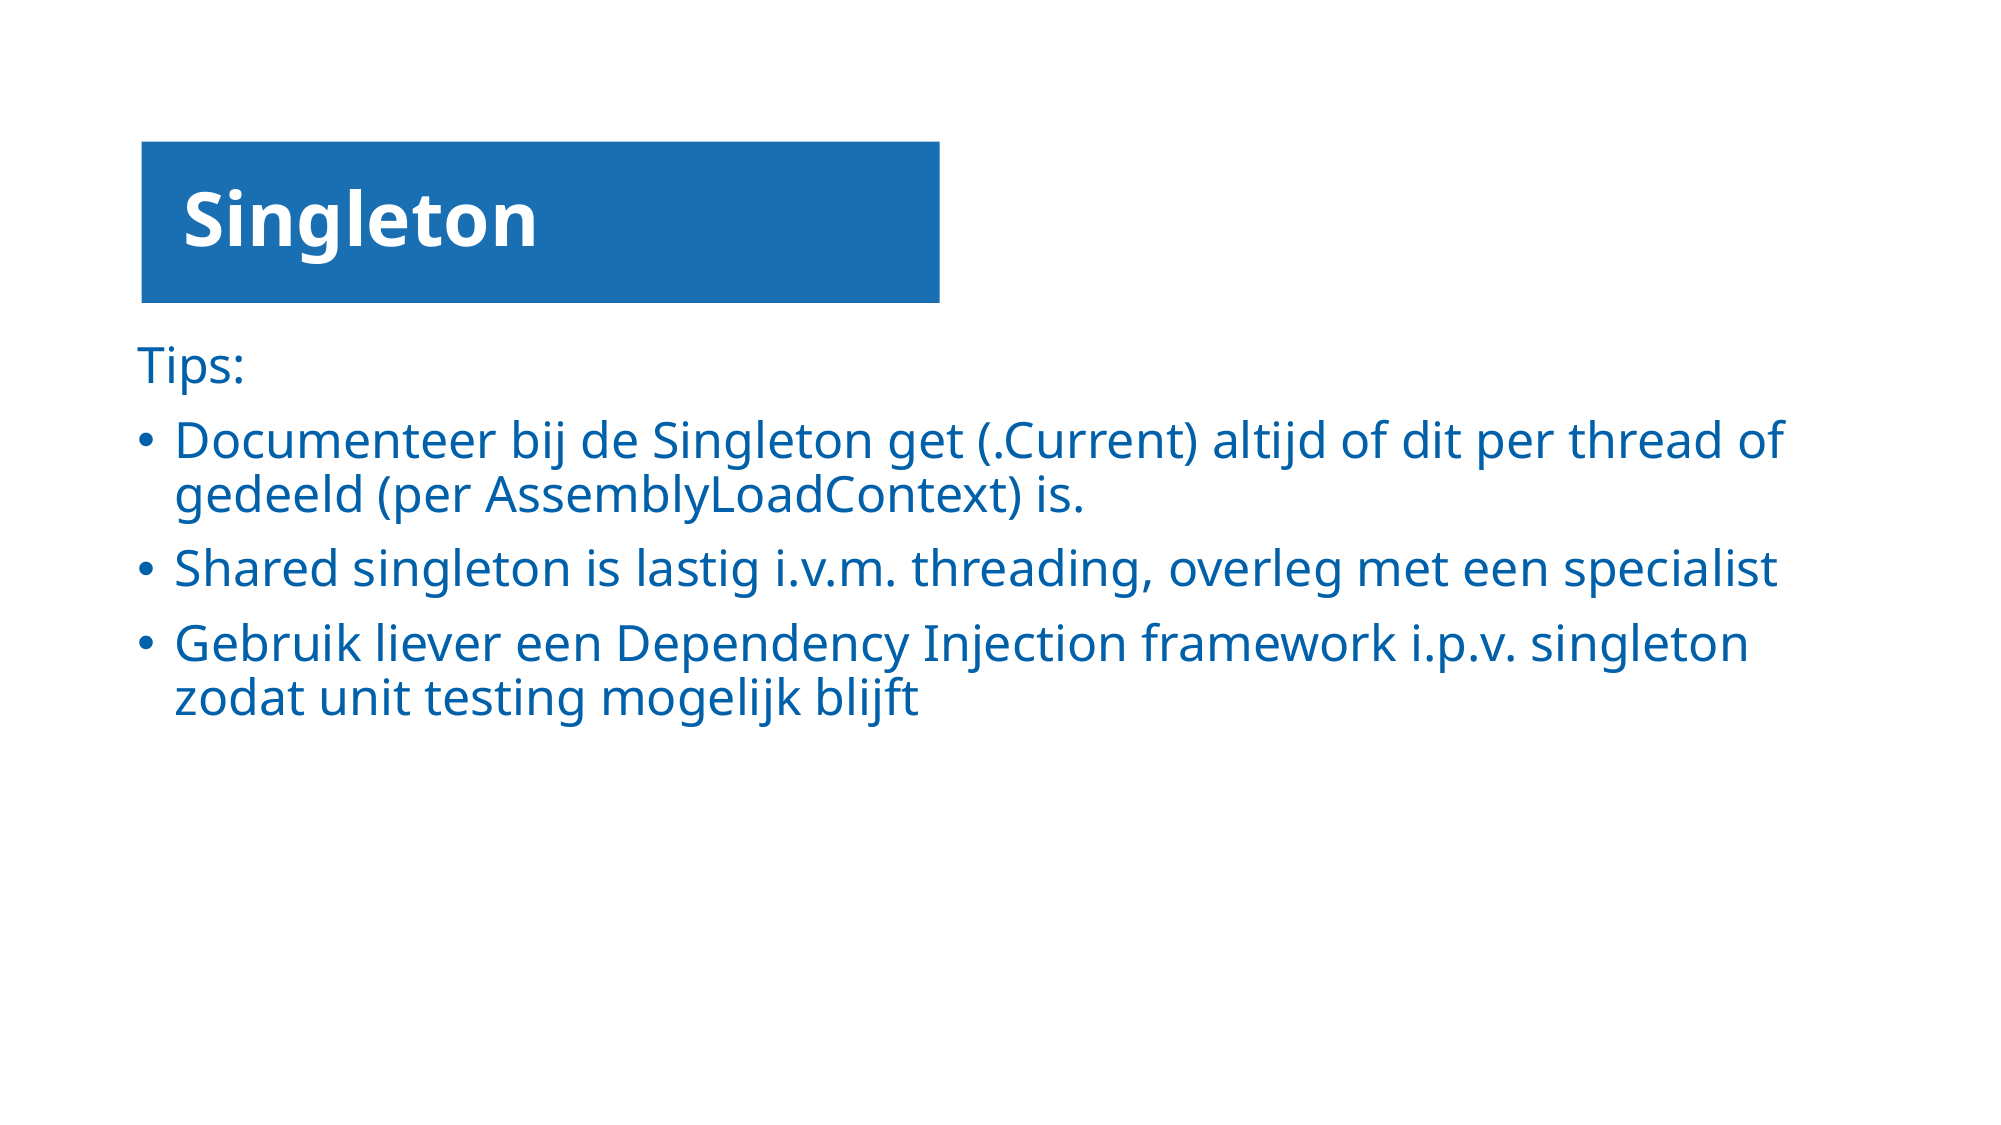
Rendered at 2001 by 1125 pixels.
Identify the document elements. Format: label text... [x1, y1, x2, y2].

list Tips: Documenteer bij de Singleton get (.Current) altijd of dit per thread of gedeeld (per AssemblyLoadContext) is. Shared singleton is lastig i.v.m. threading, overleg met een specialist Gebruik liever een Dependency Injection framework i.p.v. singleton zodat unit testing mogelijk blijft [137, 340, 1863, 1014]
title Singleton [141, 141, 940, 303]
